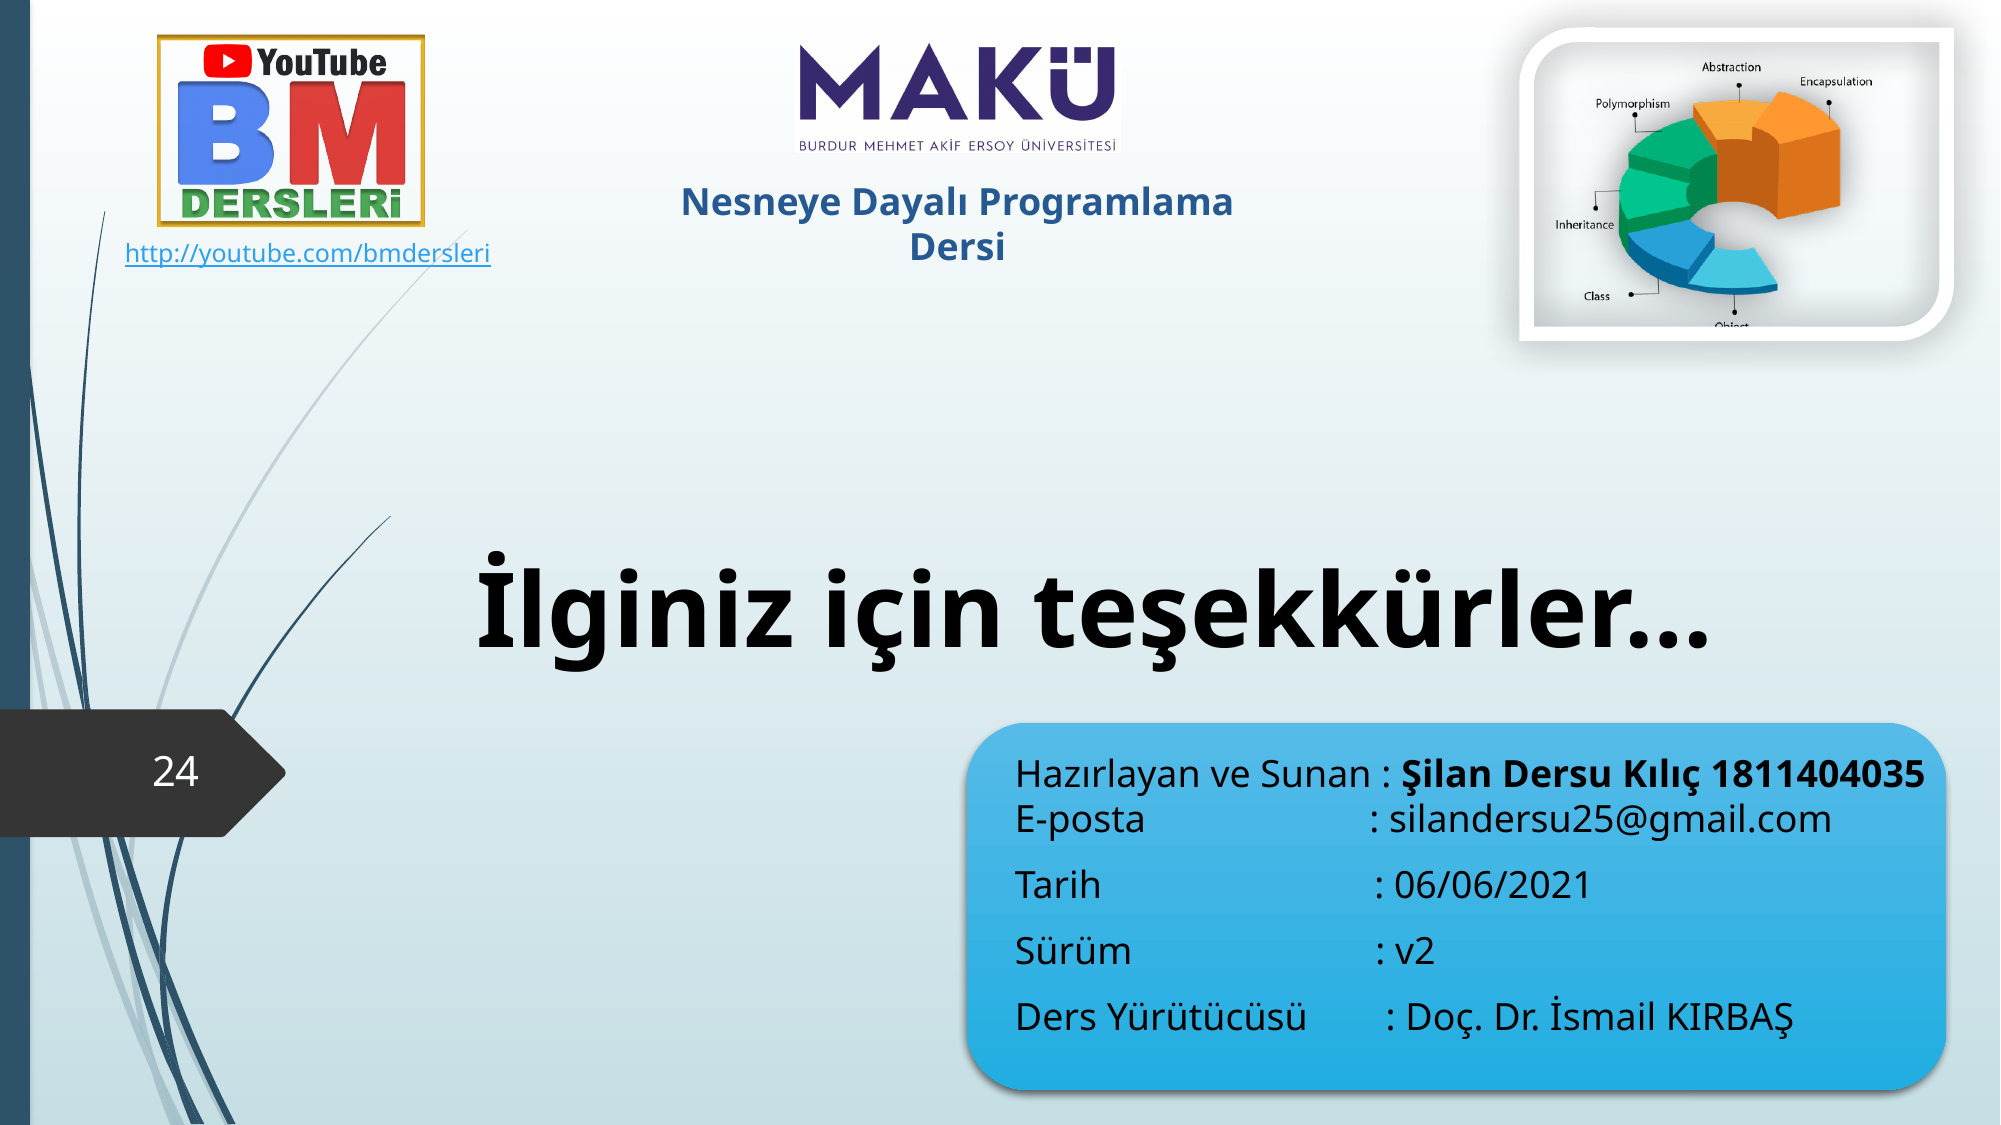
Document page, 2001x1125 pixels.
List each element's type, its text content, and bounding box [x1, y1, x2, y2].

slide_number 24 [87, 743, 216, 803]
title İlginiz için teşekkürler… [460, 530, 1736, 677]
text_box Hazırlayan ve Sunan : Şilan Dersu Kılıç 1811404035 E-posta : silandersu25@gmail.com Tarih : 06/06/2021 Sürüm : v2 Ders Yürütücüsü : Doç. Dr. İsmail KIRBAŞ [999, 742, 1943, 1074]
text_box http://youtube.com/bmdersleri [80, 230, 536, 280]
picture [144, 0, 437, 264]
text_box Nesneye Dayalı Programlama Dersi [614, 170, 1301, 355]
text_box [966, 722, 1930, 1091]
text_box [1943, 763, 1947, 1050]
picture [1526, 34, 1947, 335]
picture [793, 40, 1122, 153]
